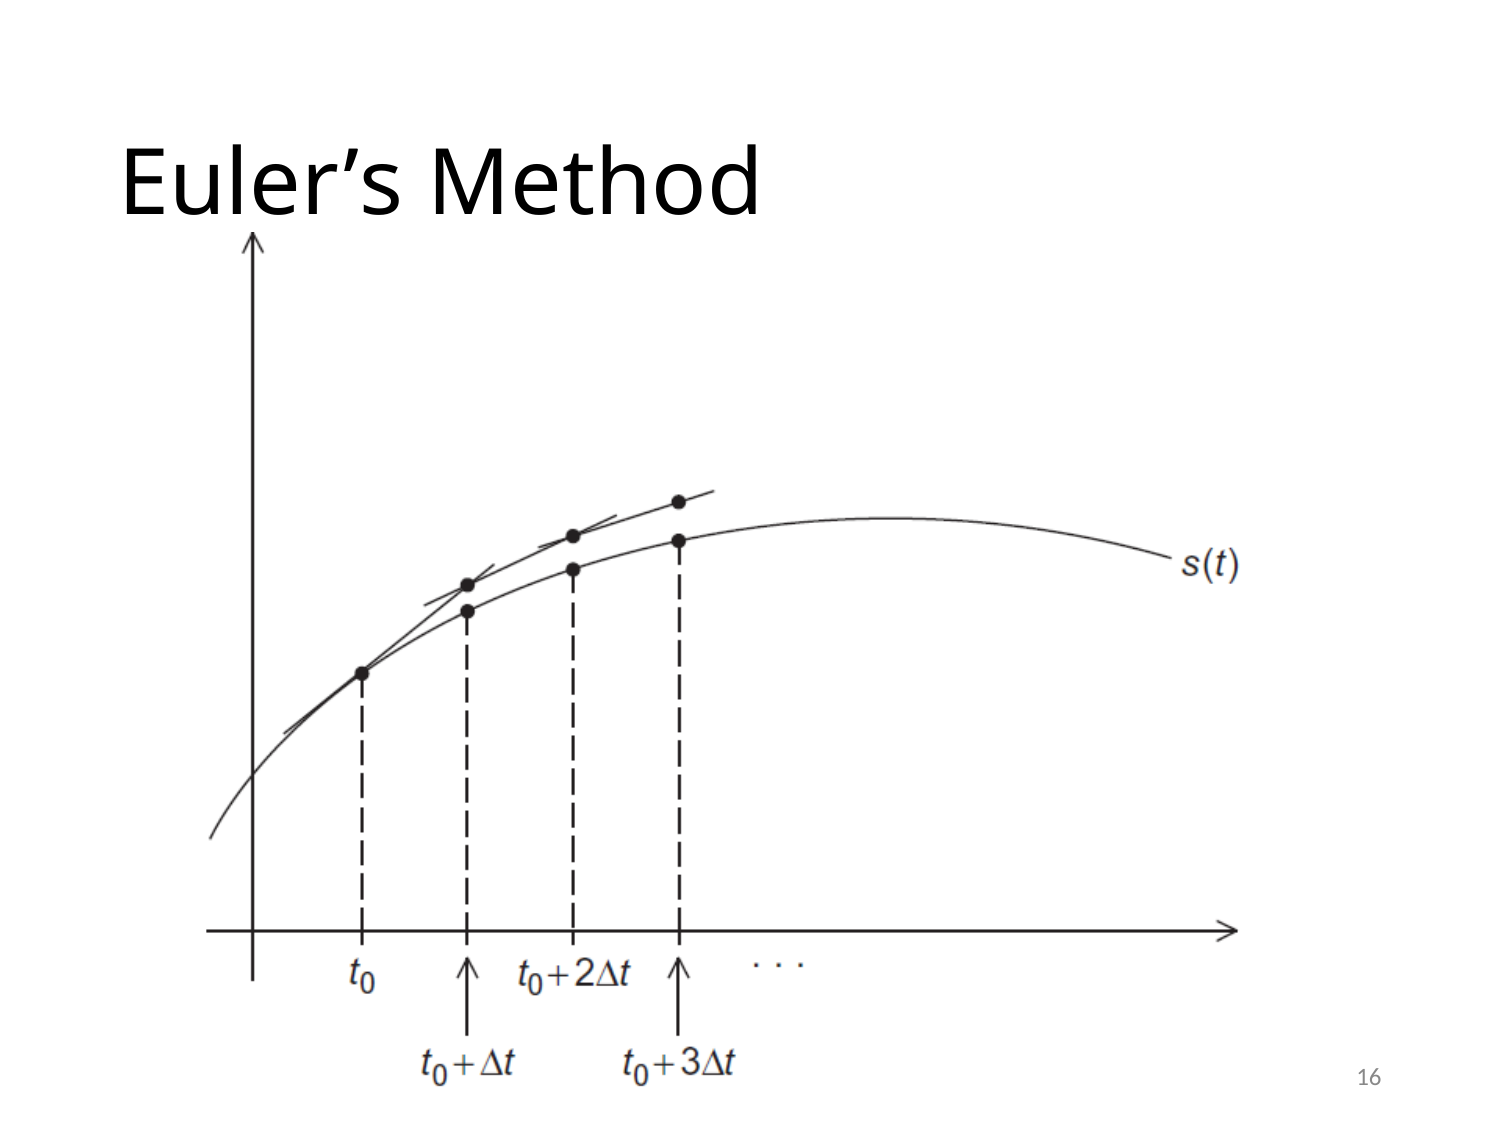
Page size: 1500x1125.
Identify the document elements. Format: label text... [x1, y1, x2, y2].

text_box [206, 232, 1241, 1094]
slide_number 16 [1339, 1060, 1387, 1125]
title Euler’s Method [116, 75, 1384, 311]
